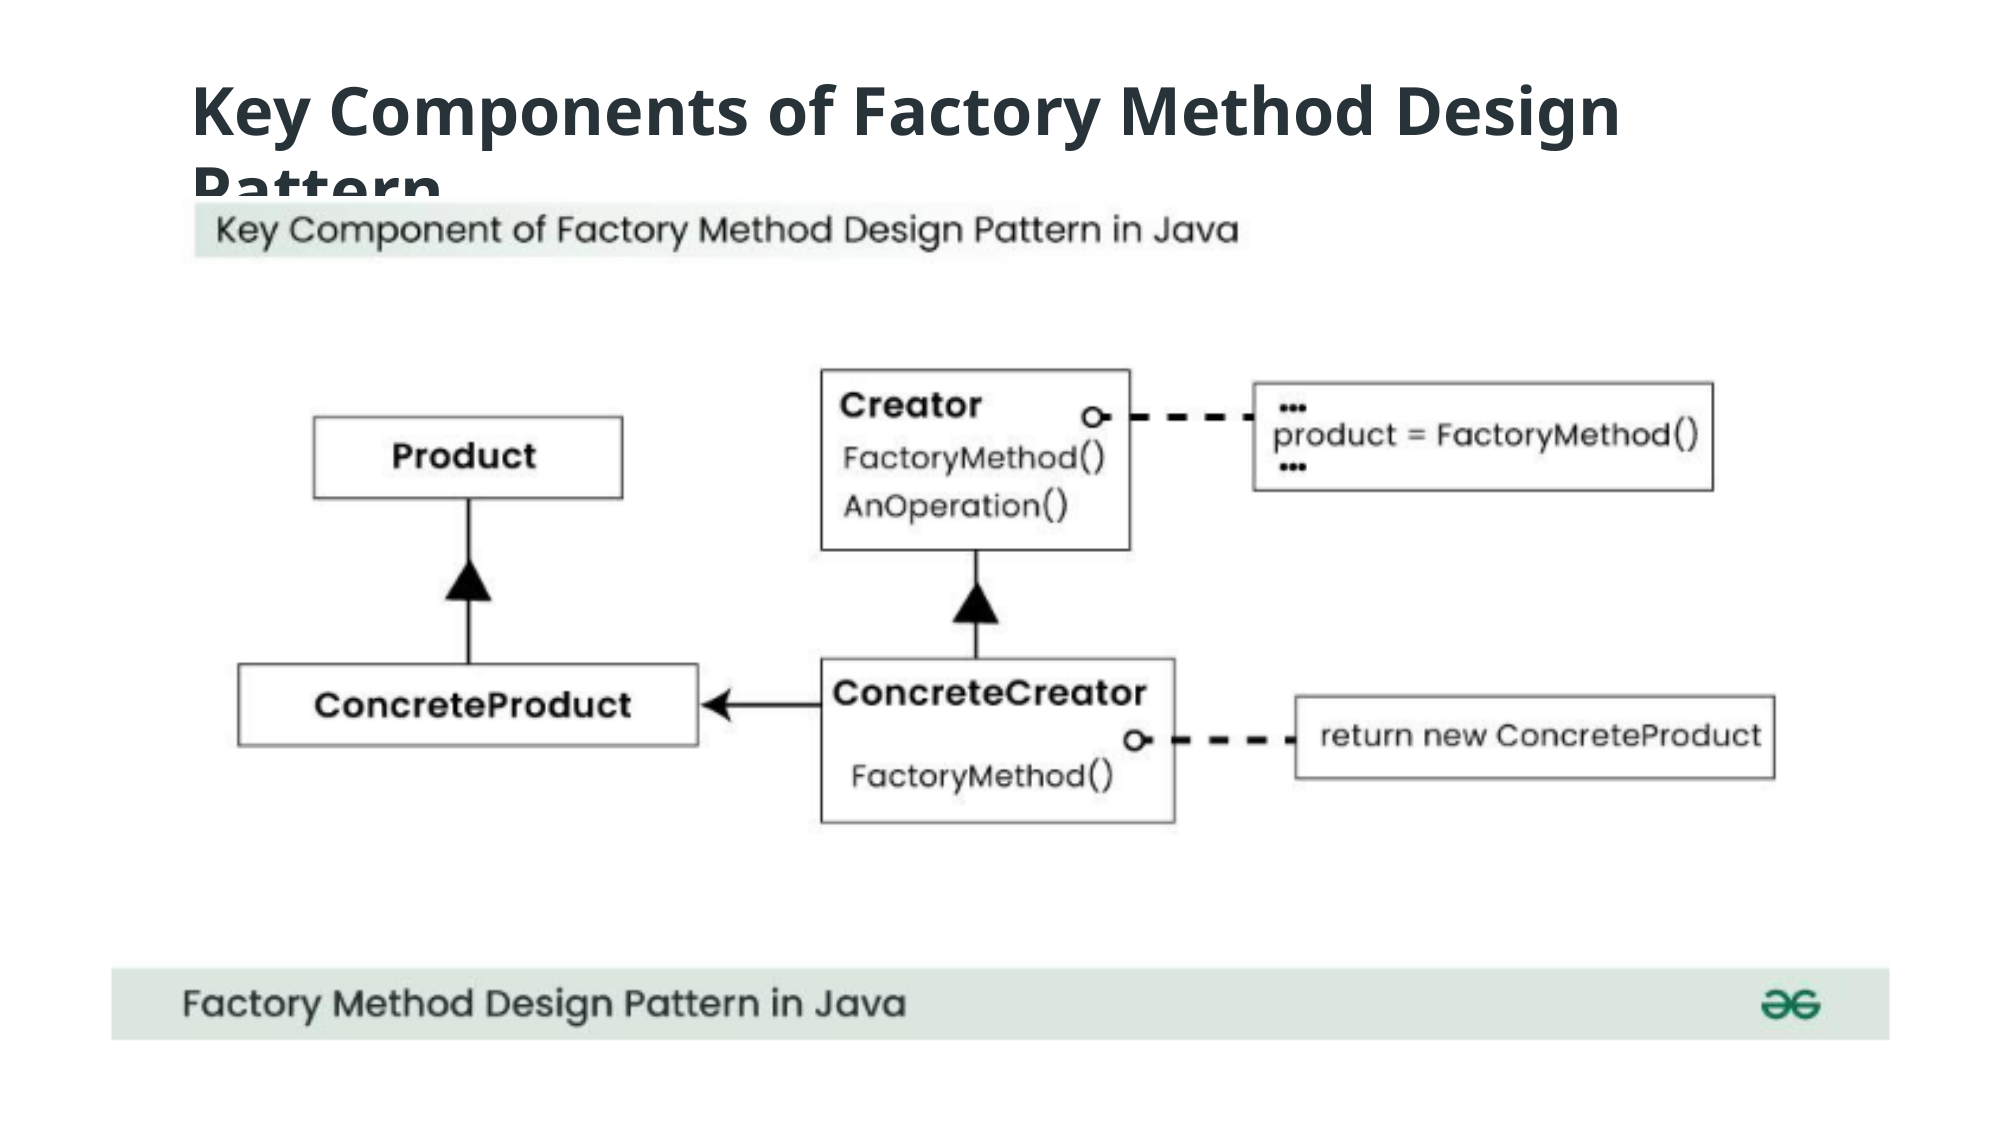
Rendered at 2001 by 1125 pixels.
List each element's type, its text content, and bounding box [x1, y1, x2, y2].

picture [79, 196, 1921, 1043]
text_box Key Components of Factory Method Design Pattern [176, 60, 1824, 196]
